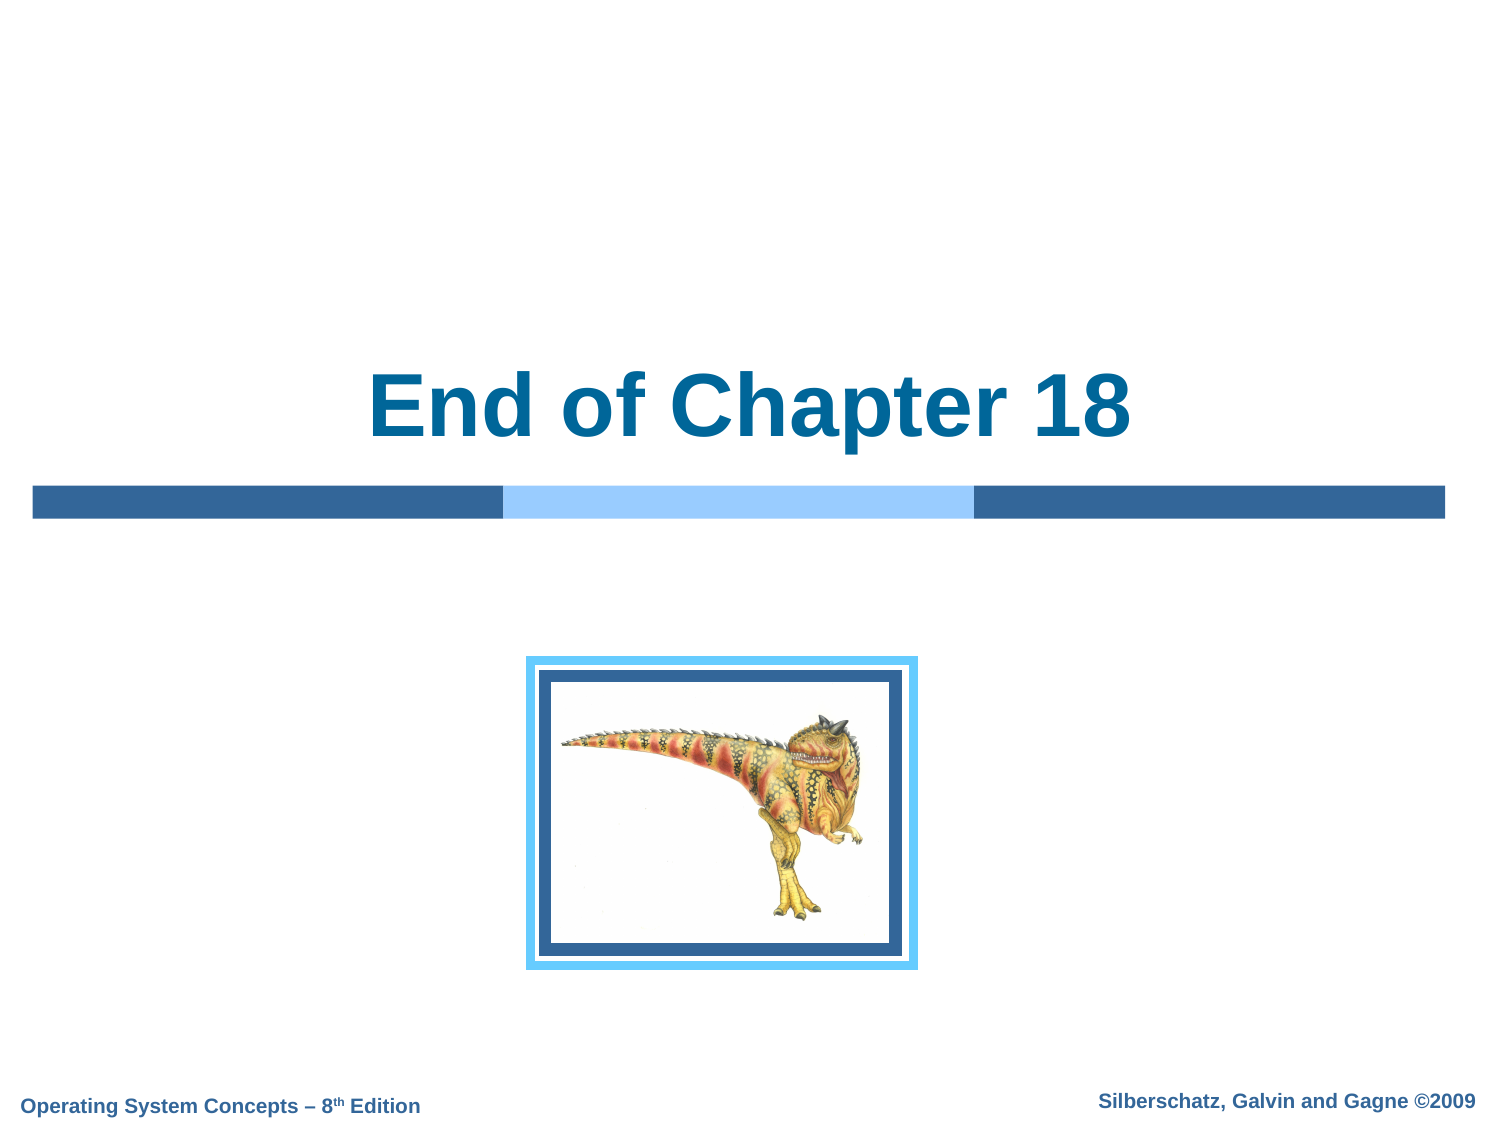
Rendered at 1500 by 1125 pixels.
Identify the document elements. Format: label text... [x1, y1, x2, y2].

title End of Chapter 18 [112, 112, 1388, 462]
picture [551, 682, 889, 943]
